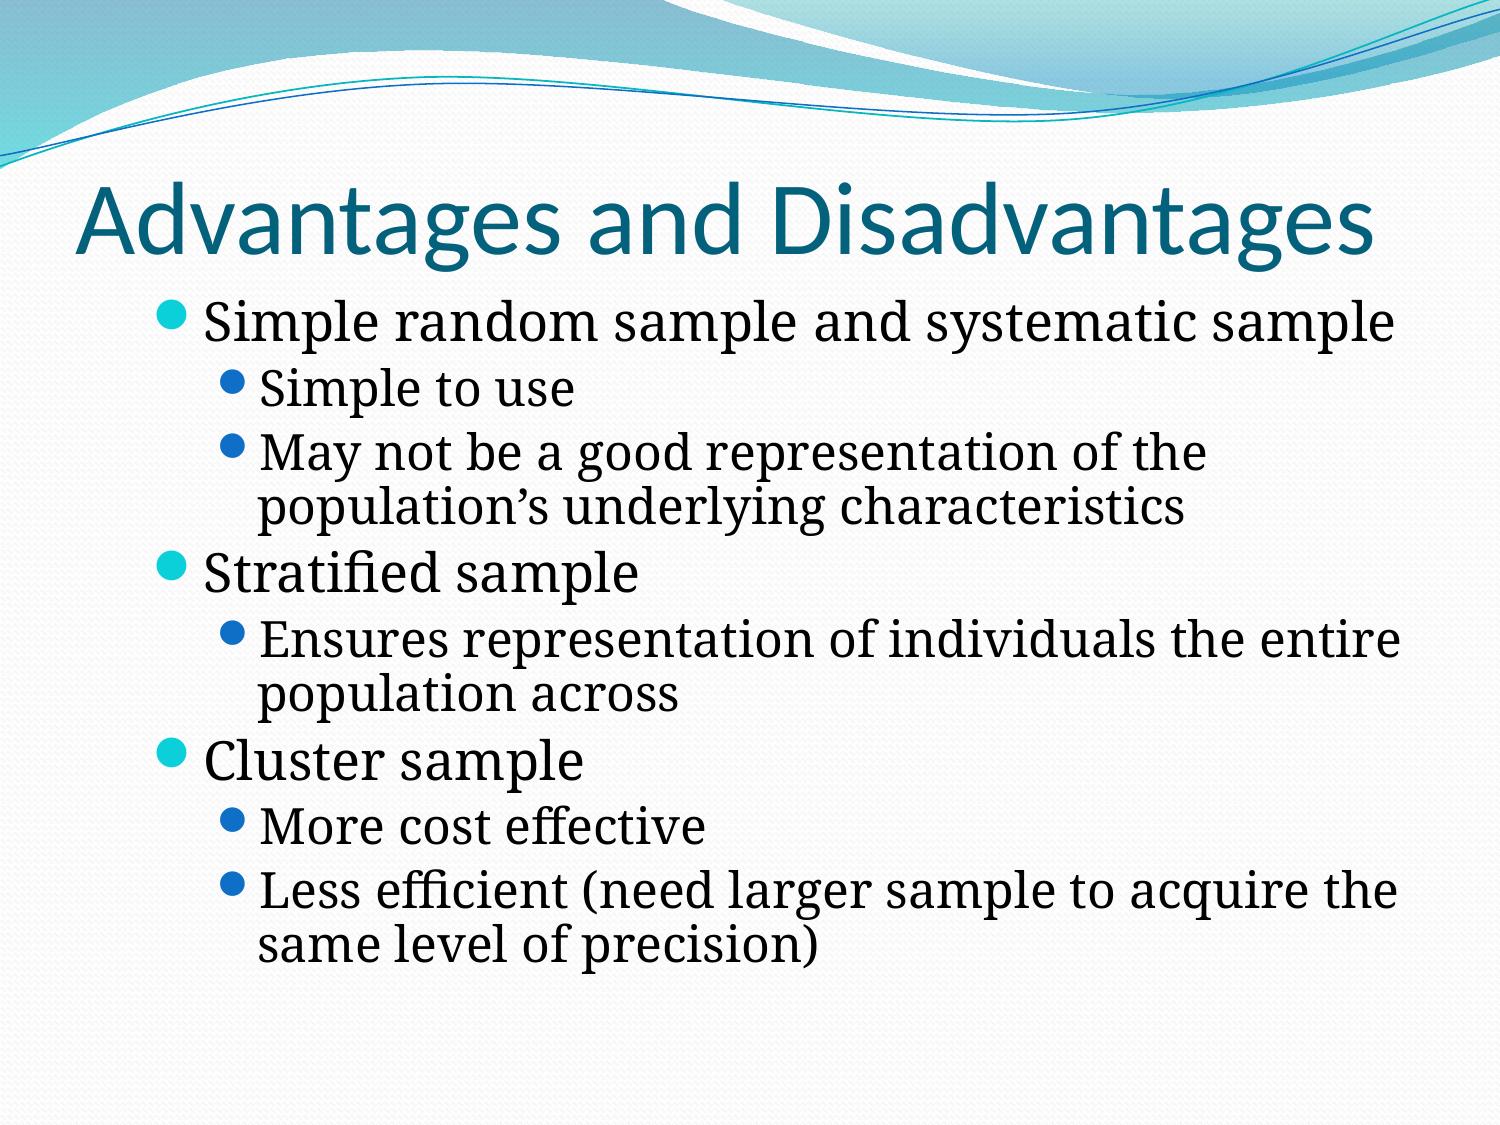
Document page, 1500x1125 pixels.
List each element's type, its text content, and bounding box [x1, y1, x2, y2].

list Simple random sample and systematic sample Simple to use May not be a good representation of the population’s underlying characteristics Stratified sample Ensures representation of individuals the entire population across Cluster sample More cost effective Less efficient (need larger sample to acquire the same level of precision) [137, 287, 1463, 1088]
title Advantages and Disadvantages [75, 87, 1425, 275]
